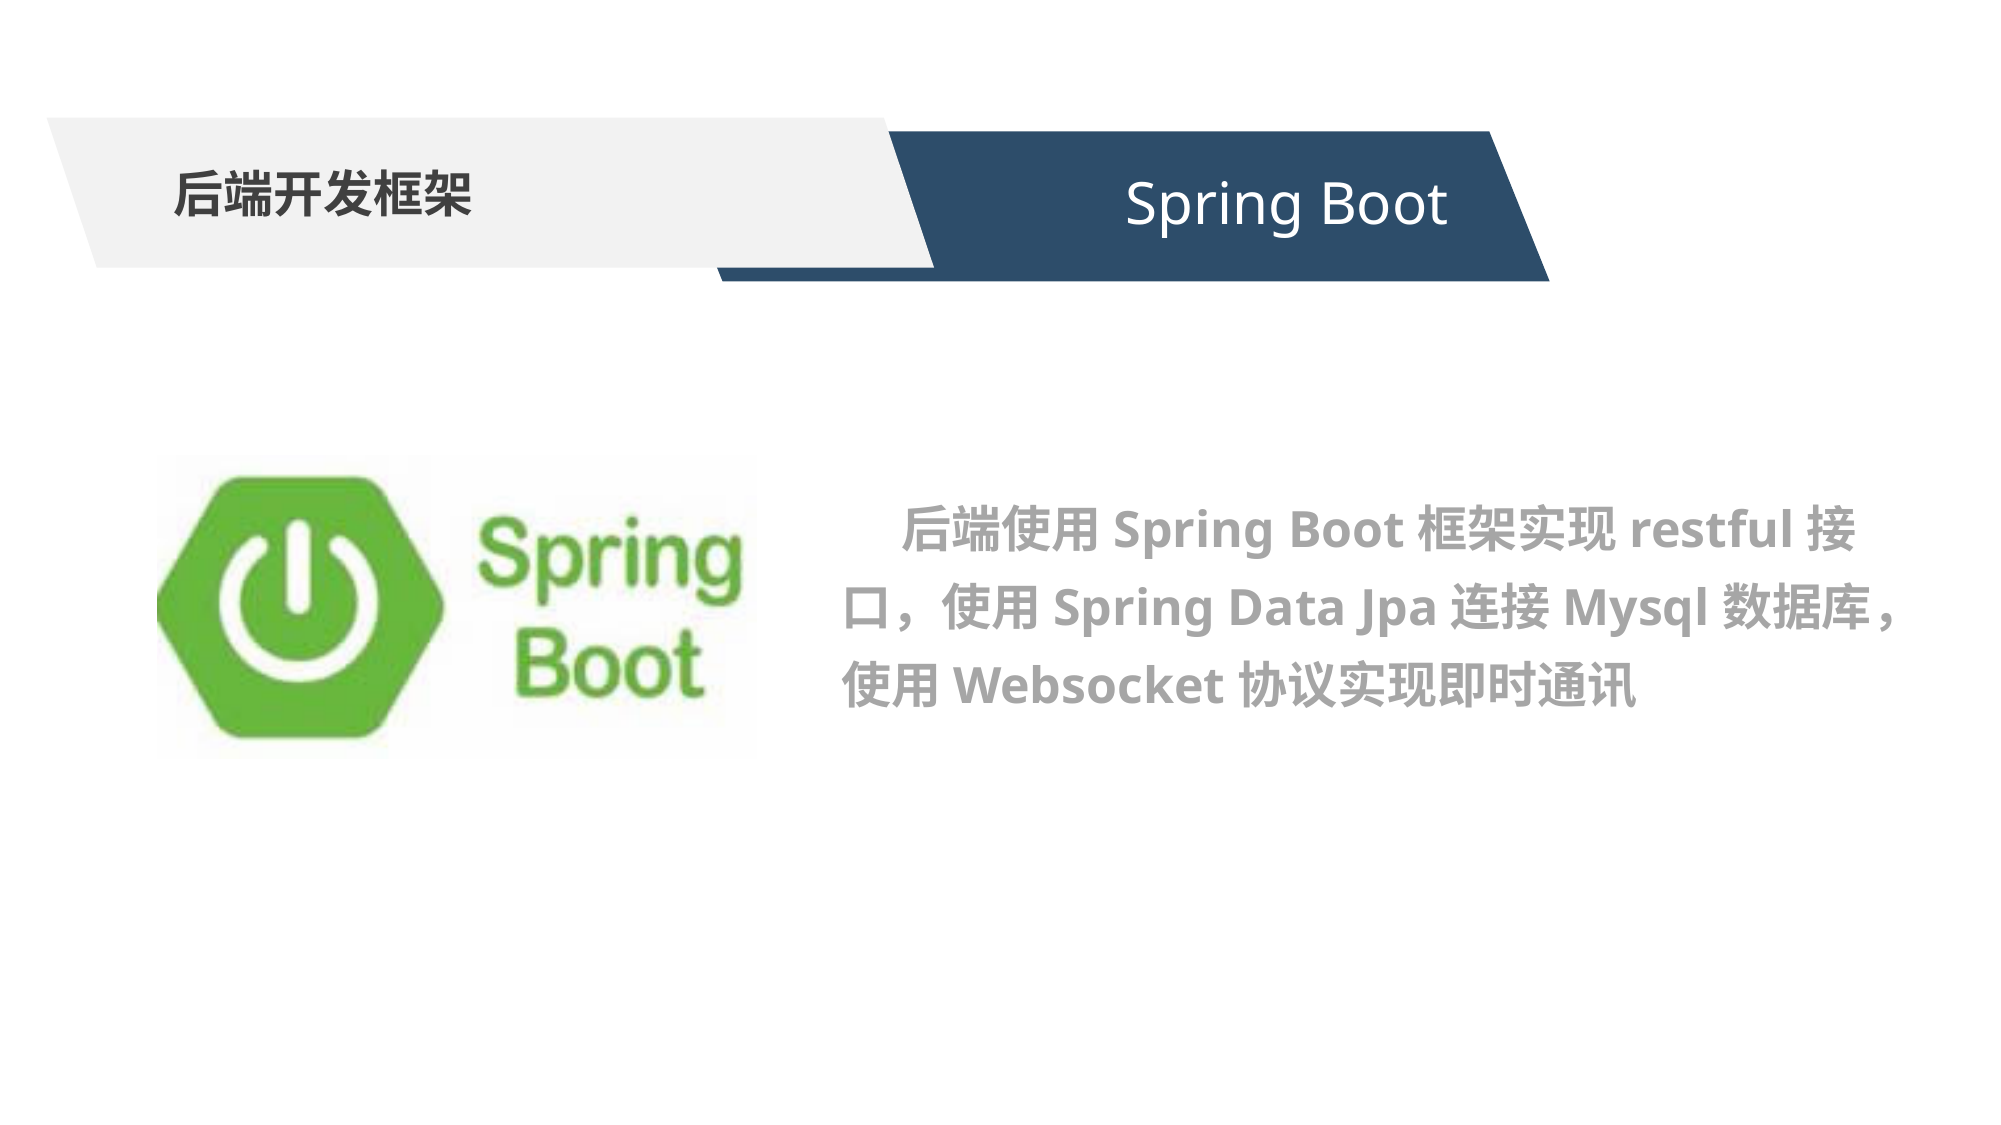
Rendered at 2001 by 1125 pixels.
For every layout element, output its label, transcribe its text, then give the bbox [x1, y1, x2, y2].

picture [157, 455, 757, 759]
text_box [717, 131, 1550, 282]
text_box Spring Boot [1153, 158, 1420, 245]
text_box [46, 117, 935, 268]
text_box 后端使用Spring Boot框架实现restful接口，使用Spring Data Jpa连接Mysql数据库，使用Websocket协议实现即时通讯 [826, 472, 1955, 1062]
text_box 后端开发框架 [157, 154, 491, 231]
